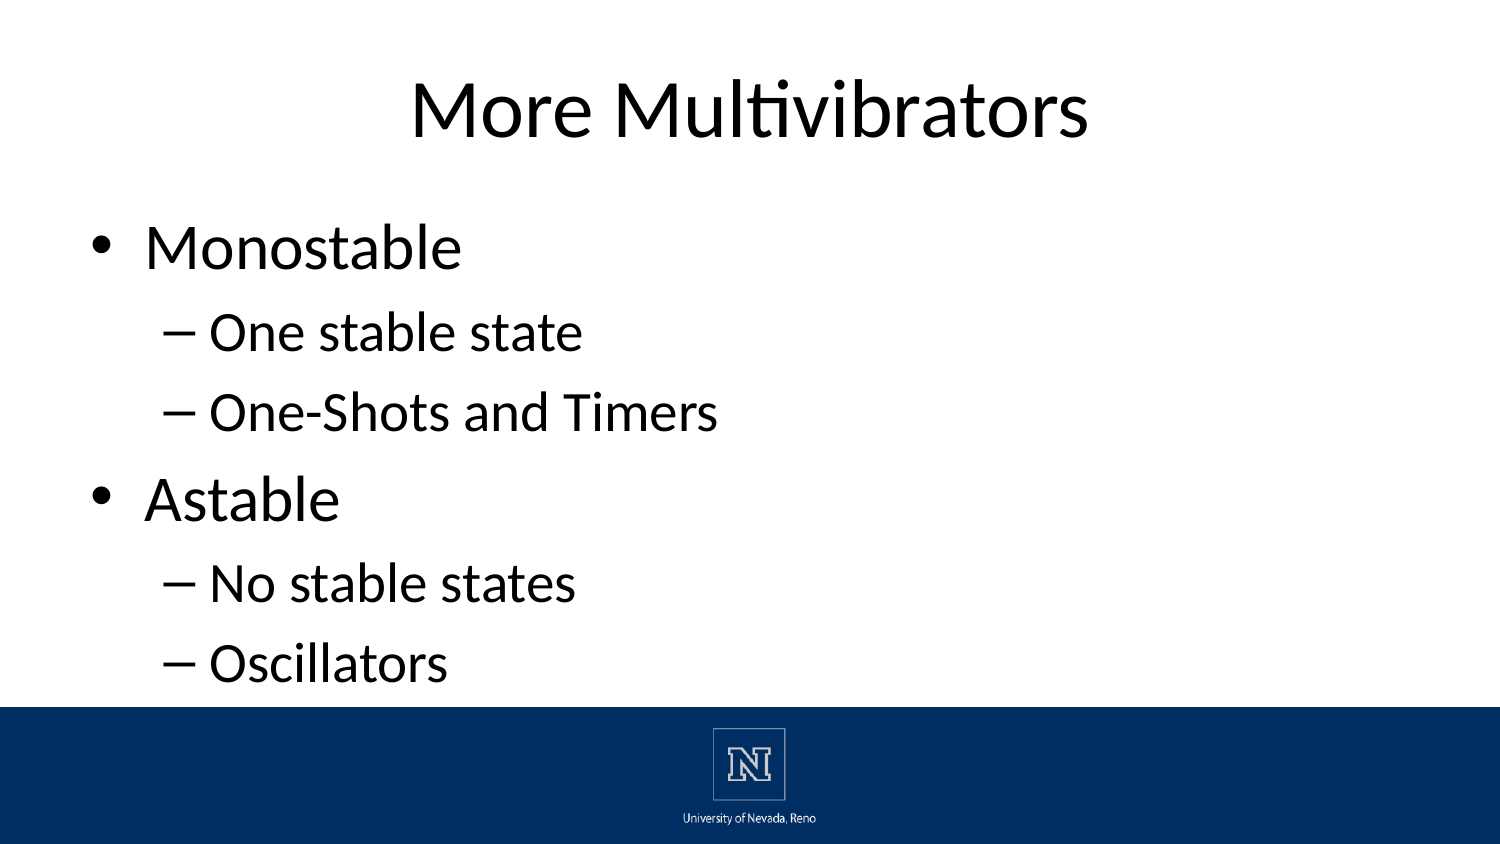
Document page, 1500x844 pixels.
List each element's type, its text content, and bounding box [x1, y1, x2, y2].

title More Multivibrators [75, 33, 1425, 175]
list Monostable One stable state One-Shots and Timers Astable No stable states Oscillators [75, 196, 1425, 702]
picture [0, 707, 1500, 844]
